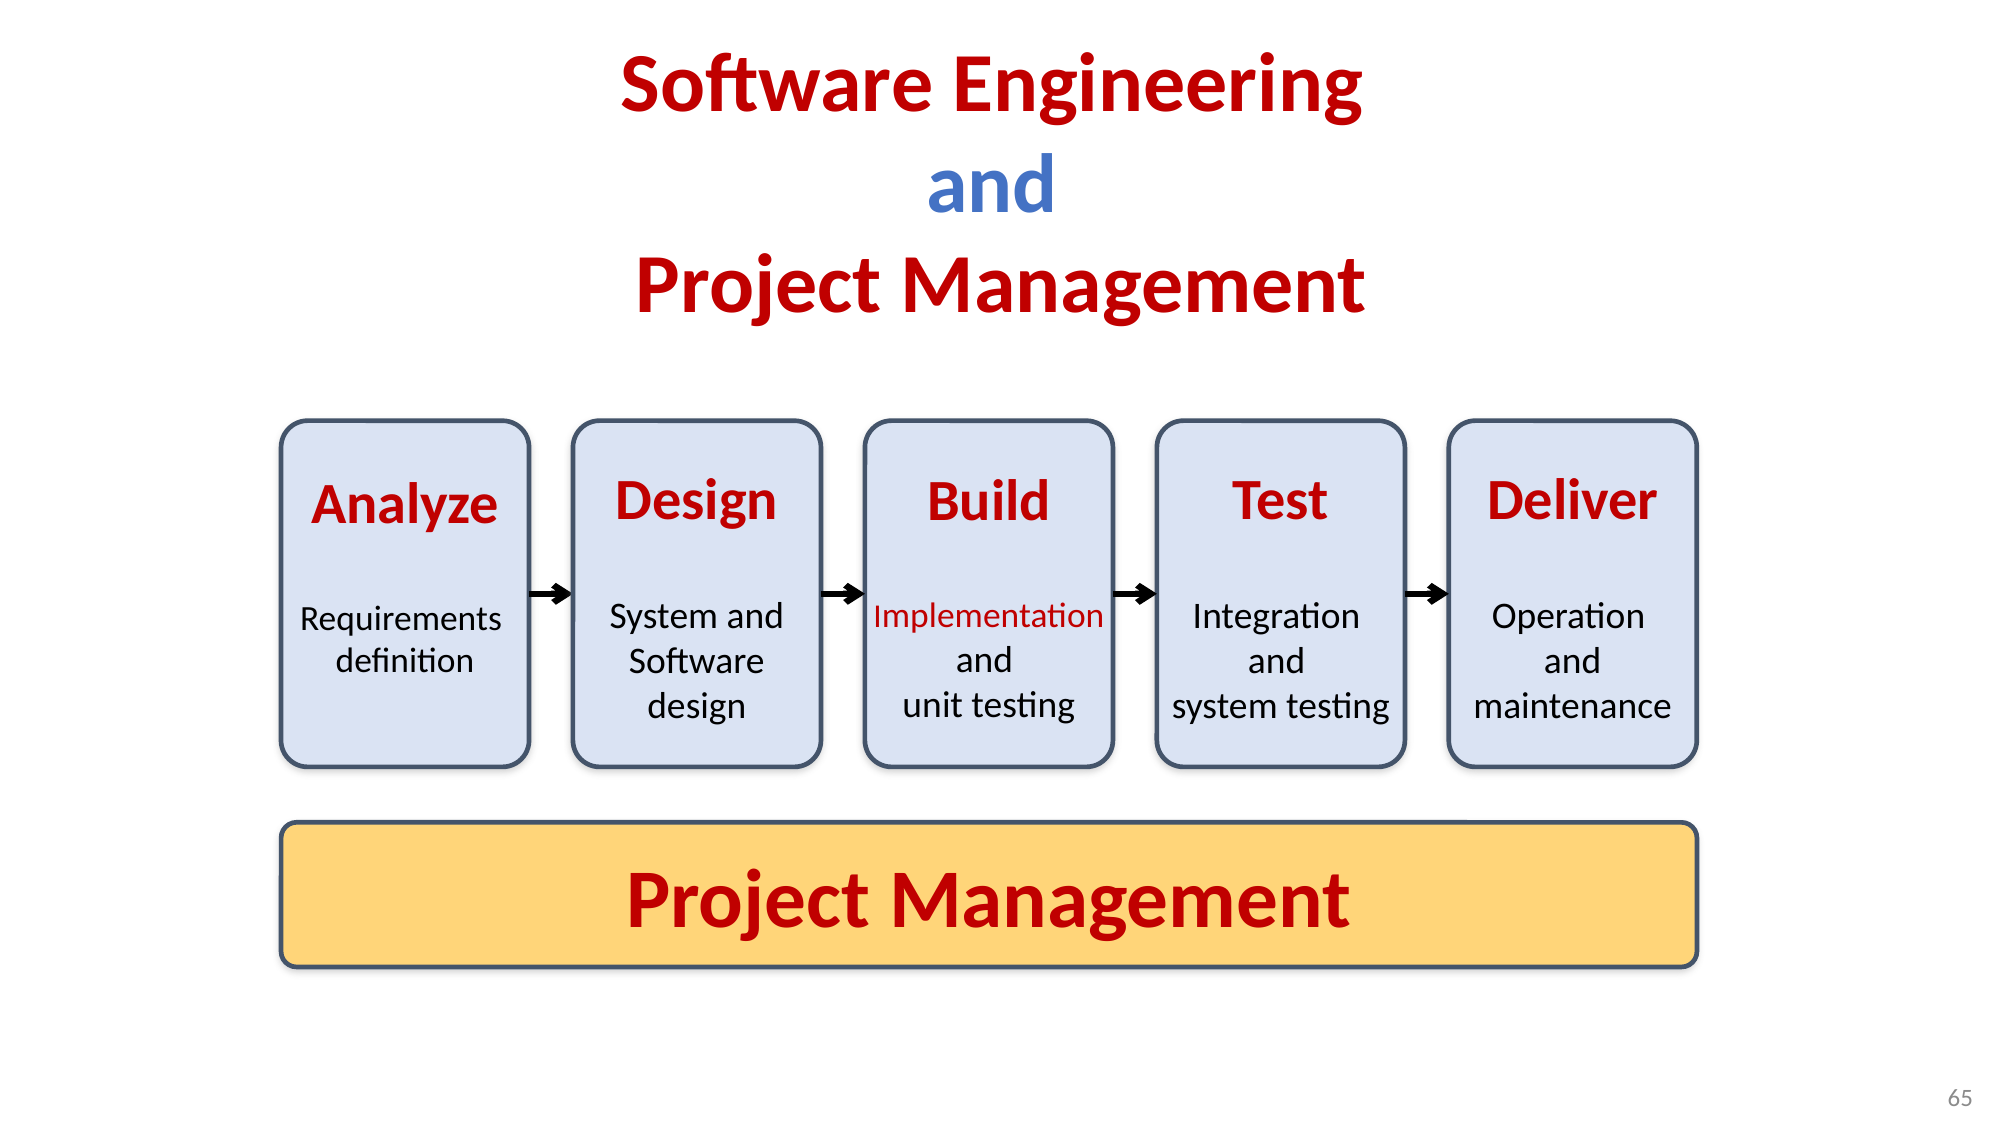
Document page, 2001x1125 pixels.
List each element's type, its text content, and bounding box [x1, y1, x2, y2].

text_box Deliver Operation and maintenance [1448, 420, 1697, 767]
text_box Design System and Software design [572, 420, 821, 767]
slide_number 65 [1830, 1076, 1989, 1116]
text_box Analyze Requirements definition [280, 420, 530, 767]
title Software Engineering and Project Management [326, 19, 1677, 339]
text_box Build Implementation and unit testing [864, 420, 1113, 767]
text_box Project Management [281, 822, 1697, 967]
text_box Test Integration and system testing [1156, 420, 1405, 767]
